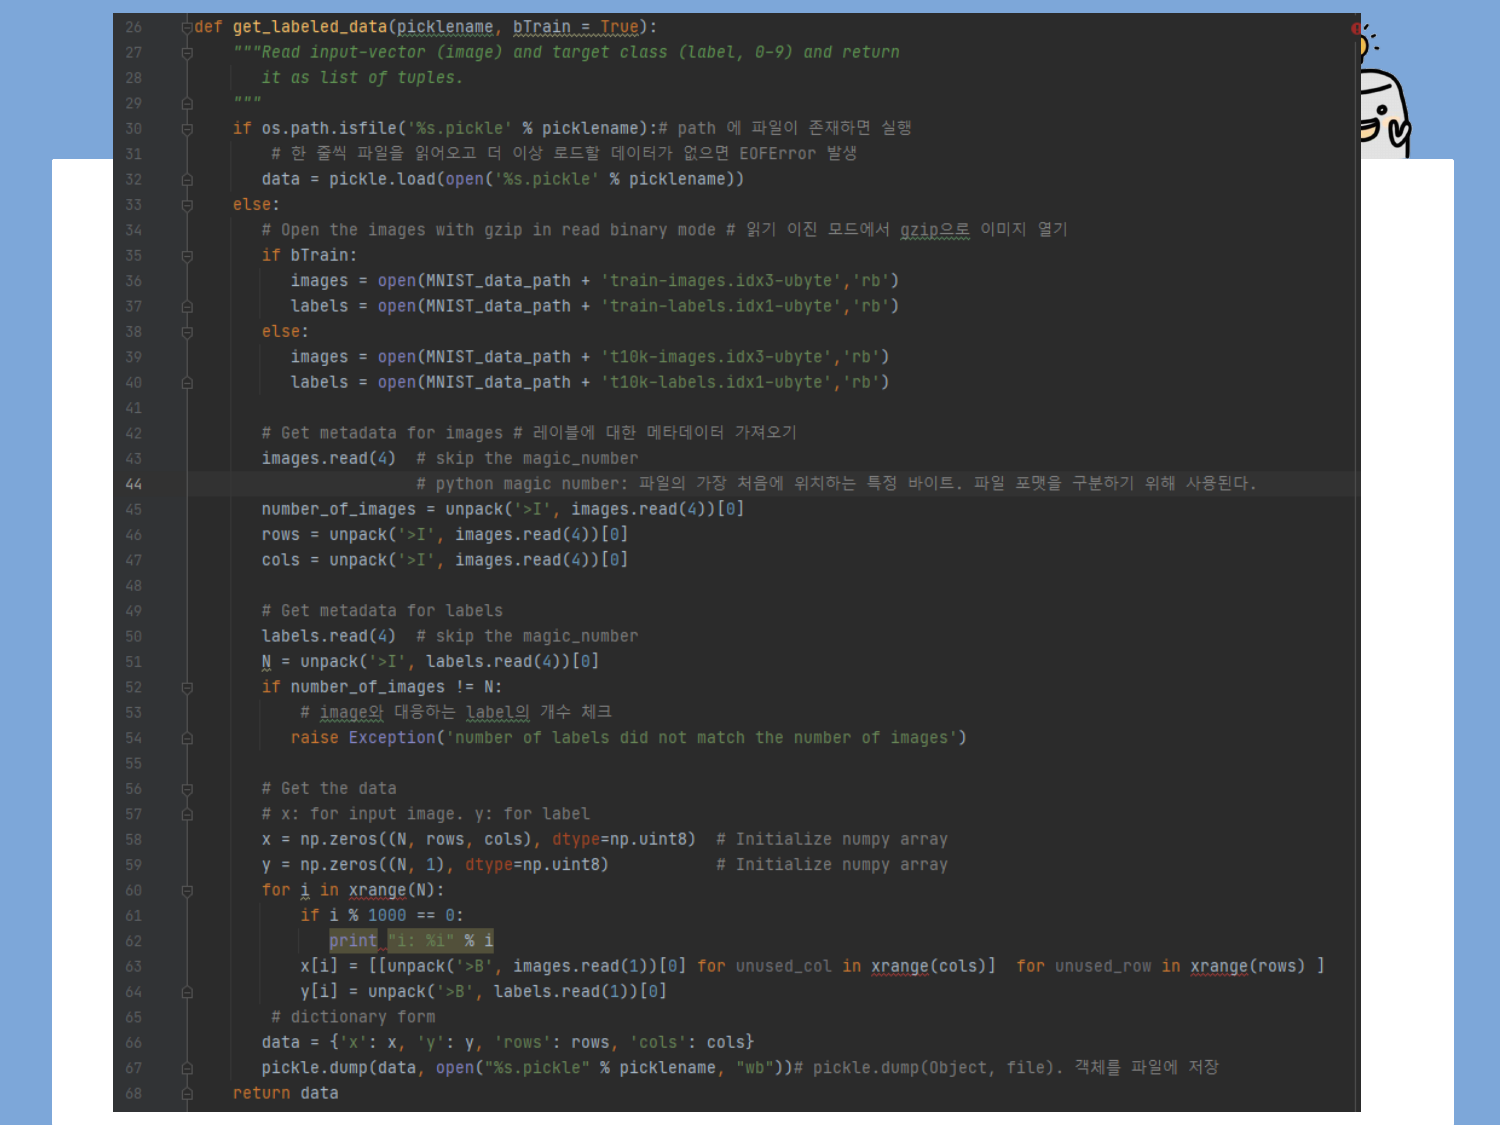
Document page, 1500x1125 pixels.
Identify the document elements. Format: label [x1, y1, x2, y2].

picture [113, 12, 1453, 1113]
